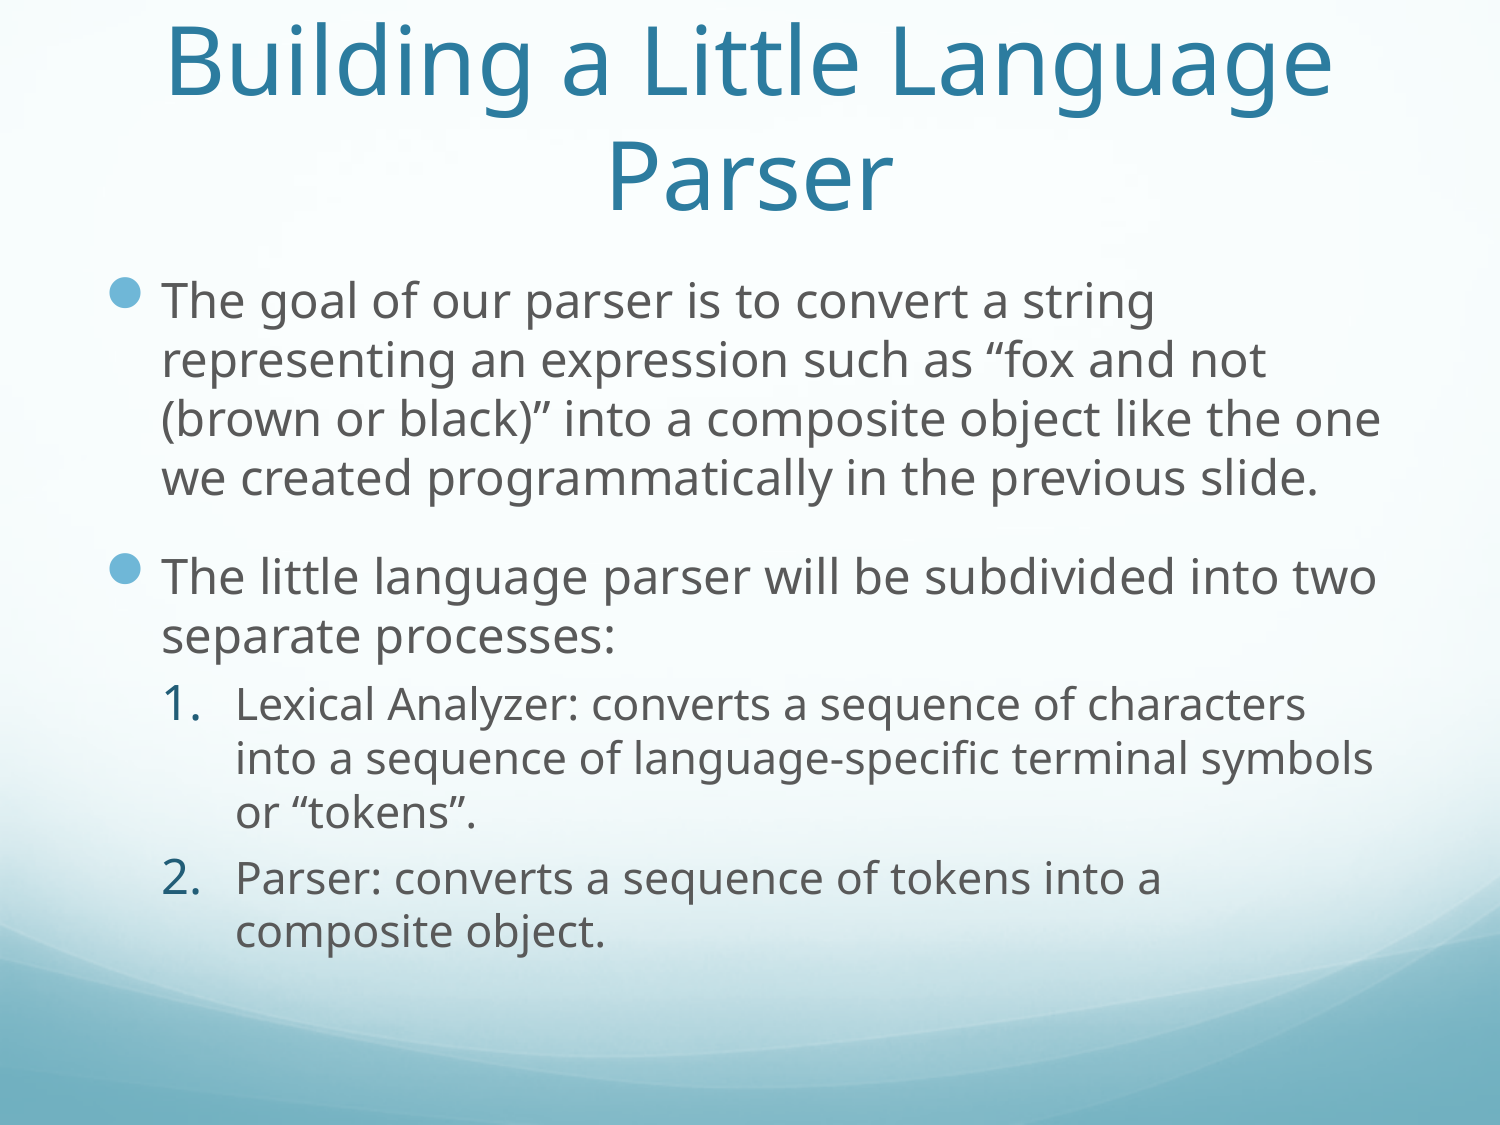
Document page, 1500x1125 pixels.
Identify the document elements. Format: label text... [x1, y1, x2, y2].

list The goal of our parser is to convert a string representing an expression such as “fox and not (brown or black)” into a composite object like the one we created programmatically in the previous slide. The little language parser will be subdivided into two separate processes: Lexical Analyzer: converts a sequence of characters into a sequence of language-specific terminal symbols or “tokens”. Parser: converts a sequence of tokens into a composite object. [90, 262, 1410, 975]
title Building a Little Language Parser [90, 17, 1410, 237]
